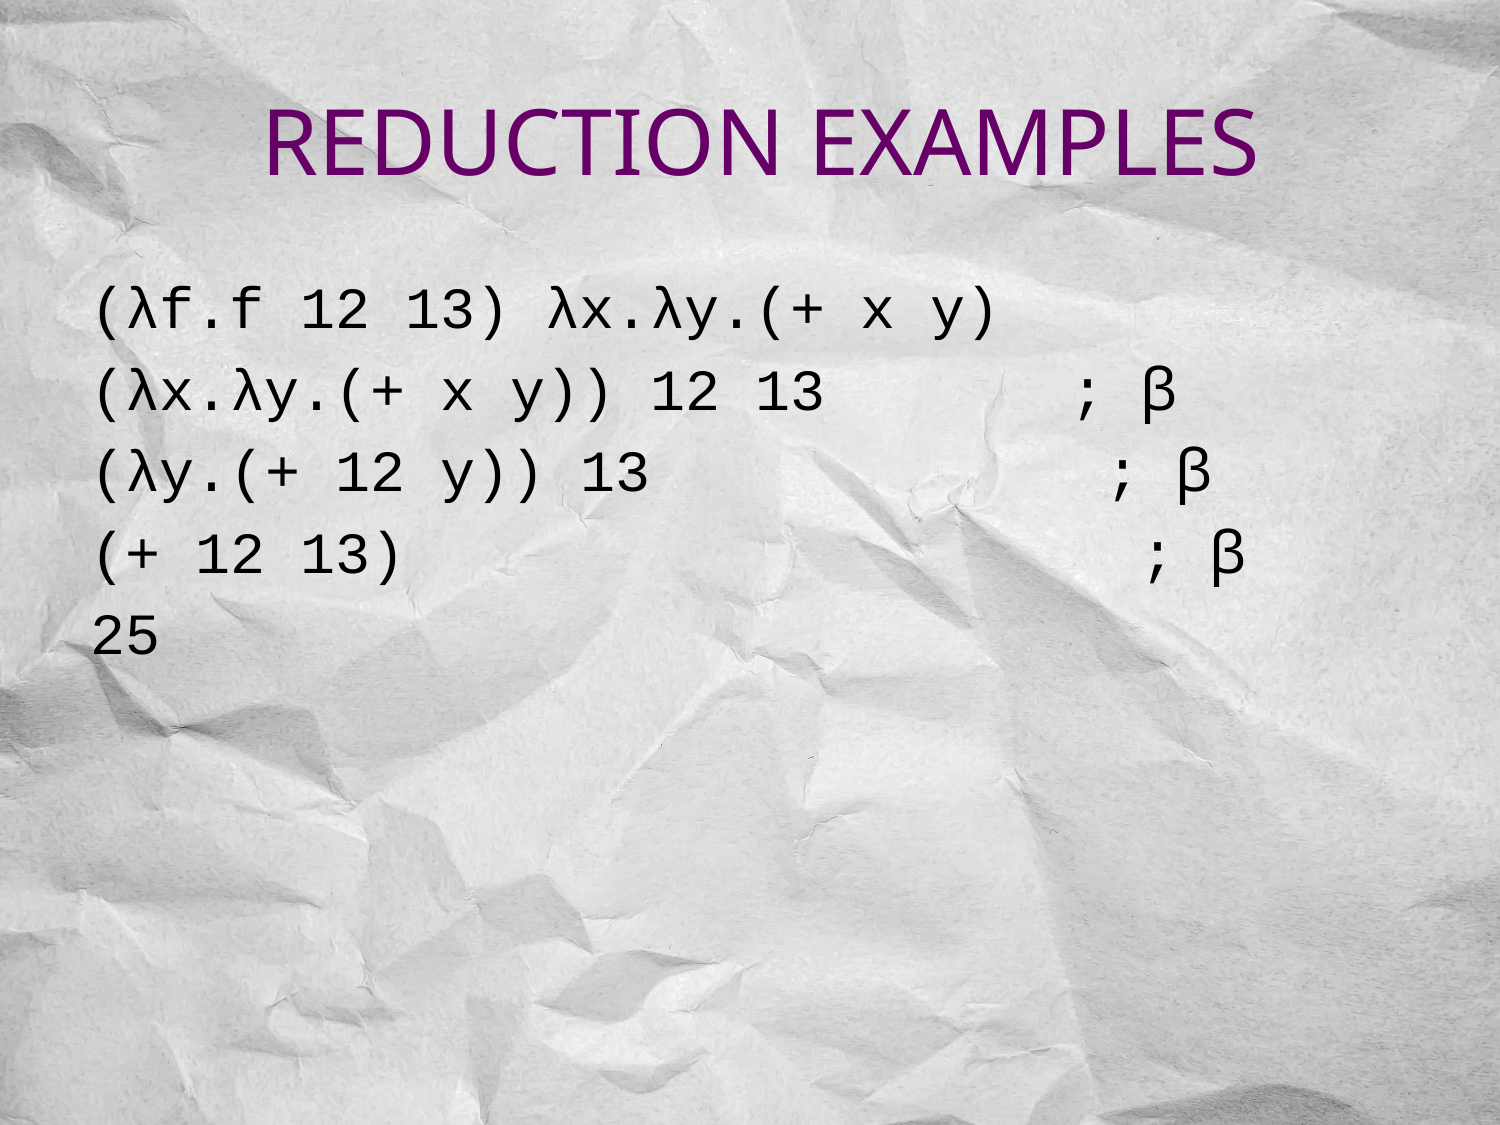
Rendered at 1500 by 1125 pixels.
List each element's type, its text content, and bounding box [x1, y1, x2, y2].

picture [0, 0, 1500, 1125]
list (λf.f 12 13) λx.λy.(+ x y) (λx.λy.(+ x y)) 12 13 ; β (λy.(+ 12 y)) 13 ; β (+ 12 13) ; β 25 [75, 262, 1448, 1027]
title Reduction Examples [75, 45, 1448, 233]
